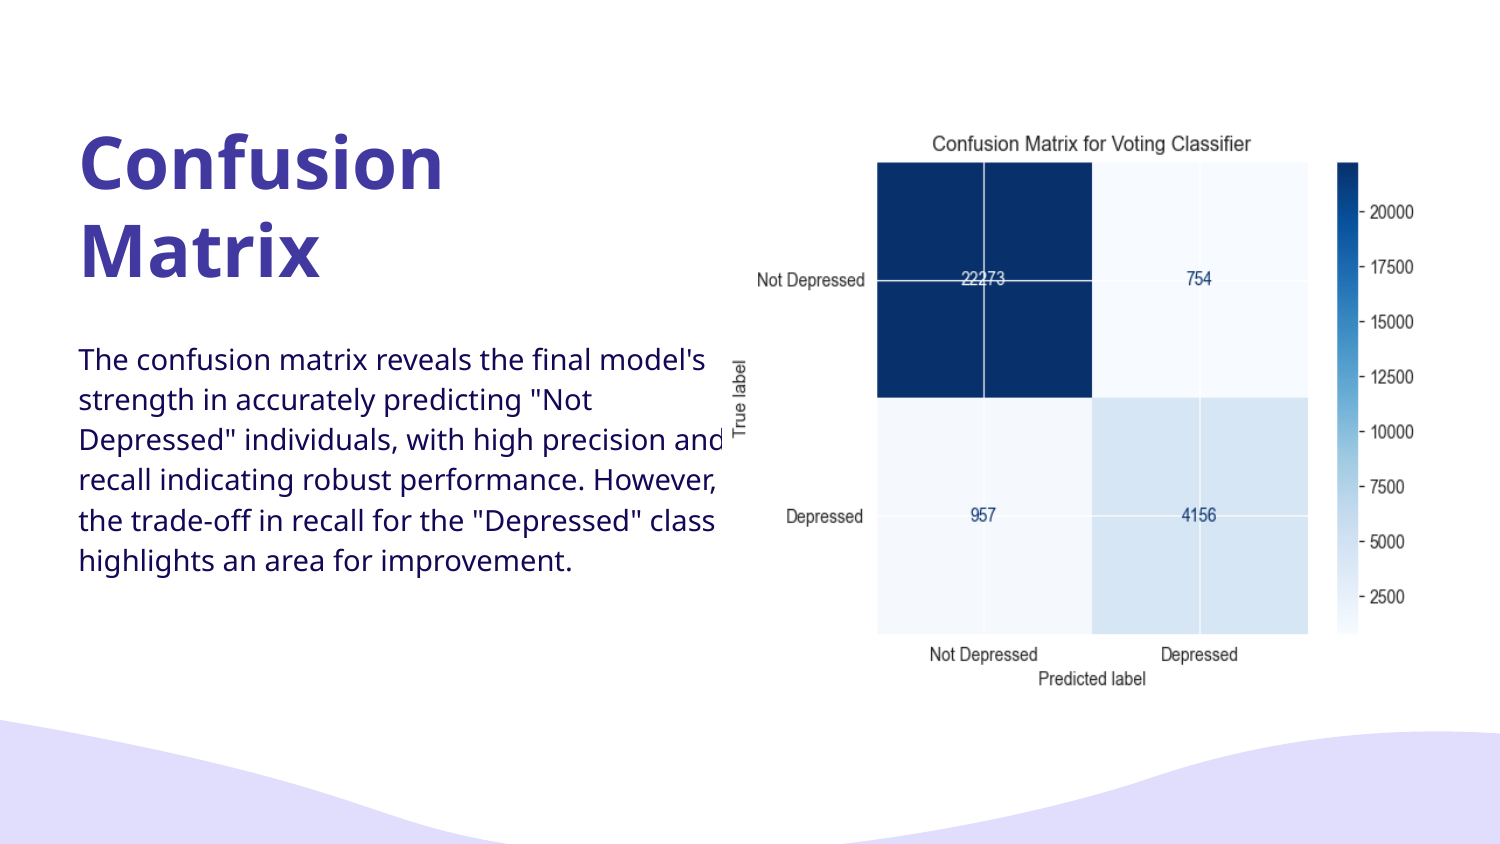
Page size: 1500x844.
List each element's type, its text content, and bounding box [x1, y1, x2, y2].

title Confusion Matrix [63, 101, 551, 307]
picture [722, 123, 1426, 702]
subtitle The confusion matrix reveals the final model's strength in accurately predicting "Not Depressed" individuals, with high precision and recall indicating robust performance. However, the trade-off in recall for the "Depressed" class highlights an area for improvement. [63, 321, 717, 505]
